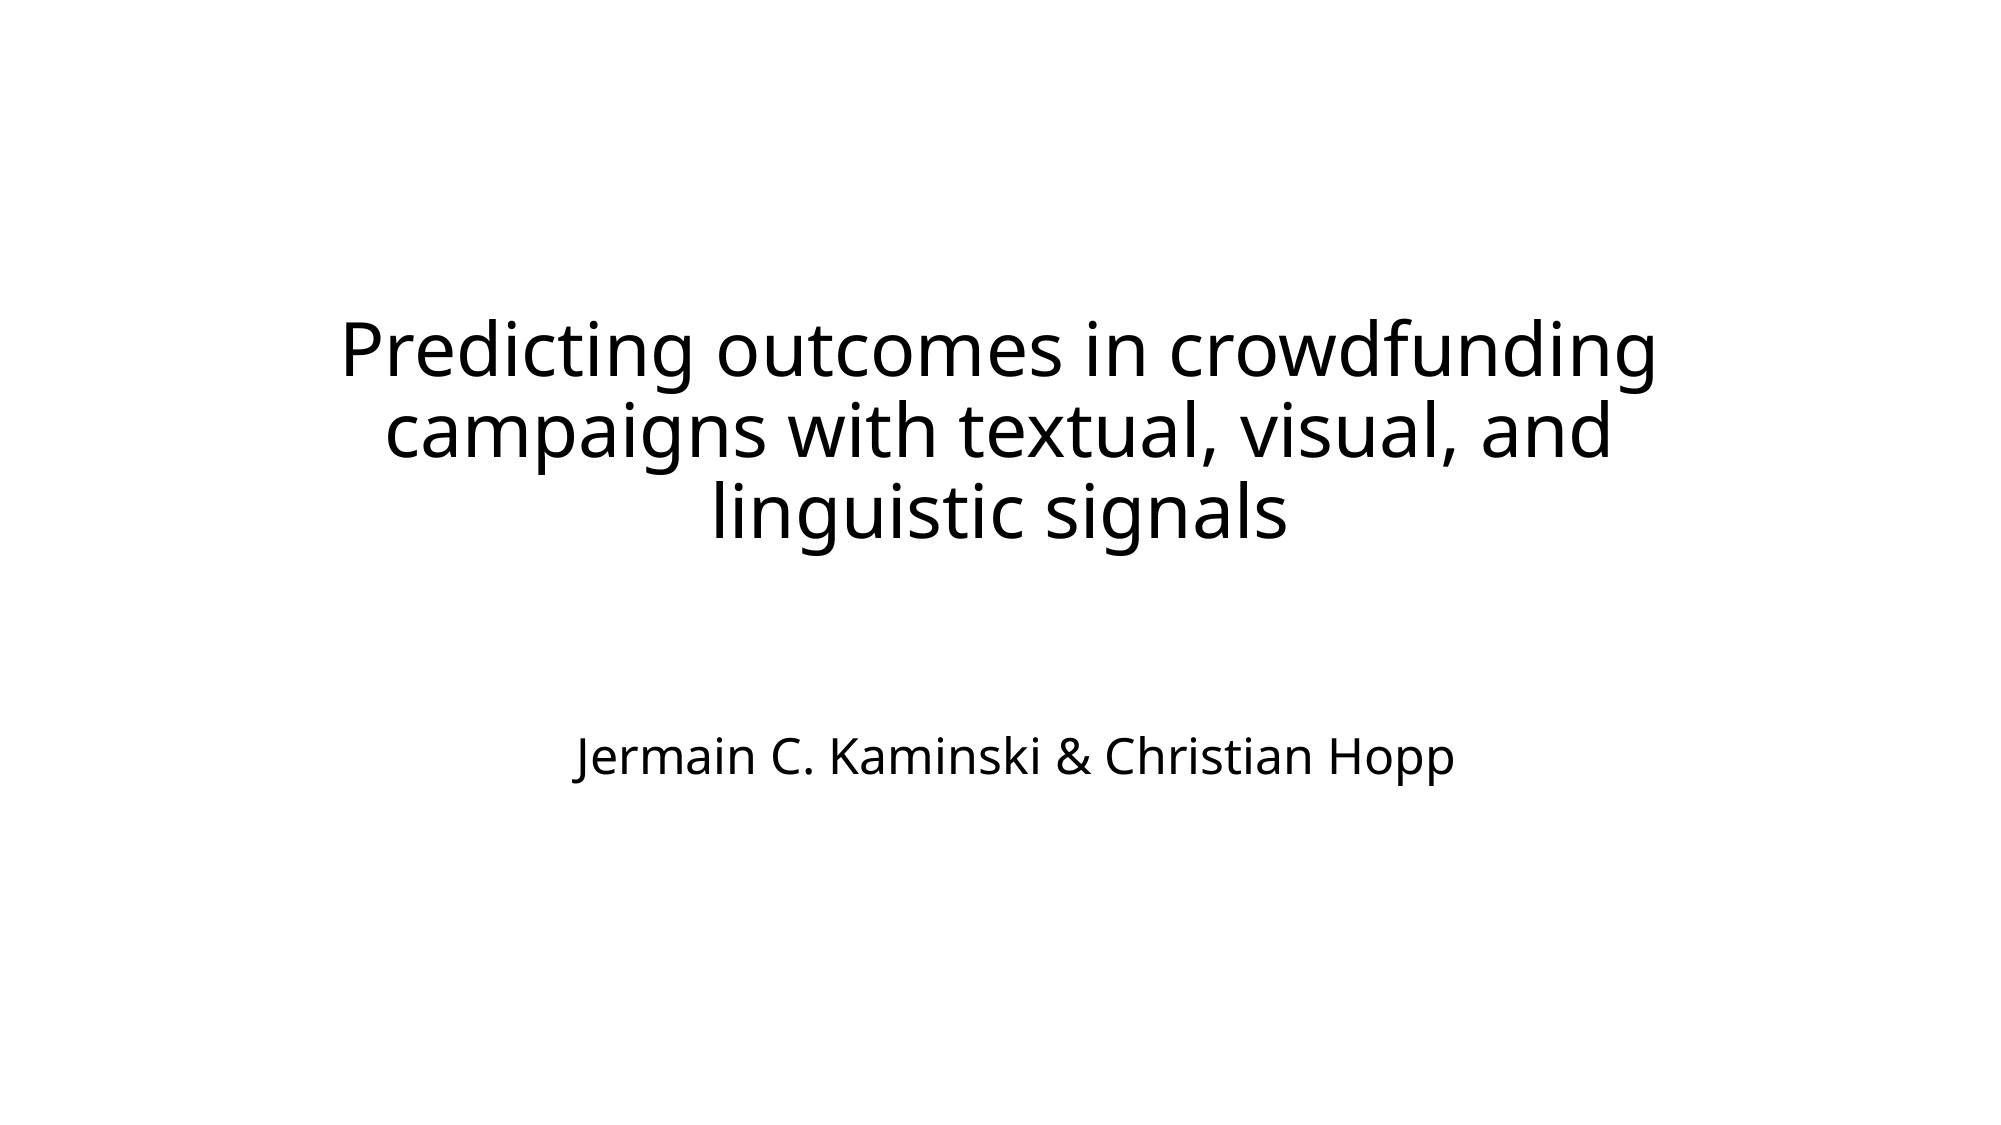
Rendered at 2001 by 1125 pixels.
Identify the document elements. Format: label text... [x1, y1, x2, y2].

title Predicting outcomes in crowdfunding campaigns with textual, visual, and linguistic signals [249, 170, 1750, 563]
subtitle Jermain C. Kaminski & Christian Hopp [266, 724, 1767, 996]
